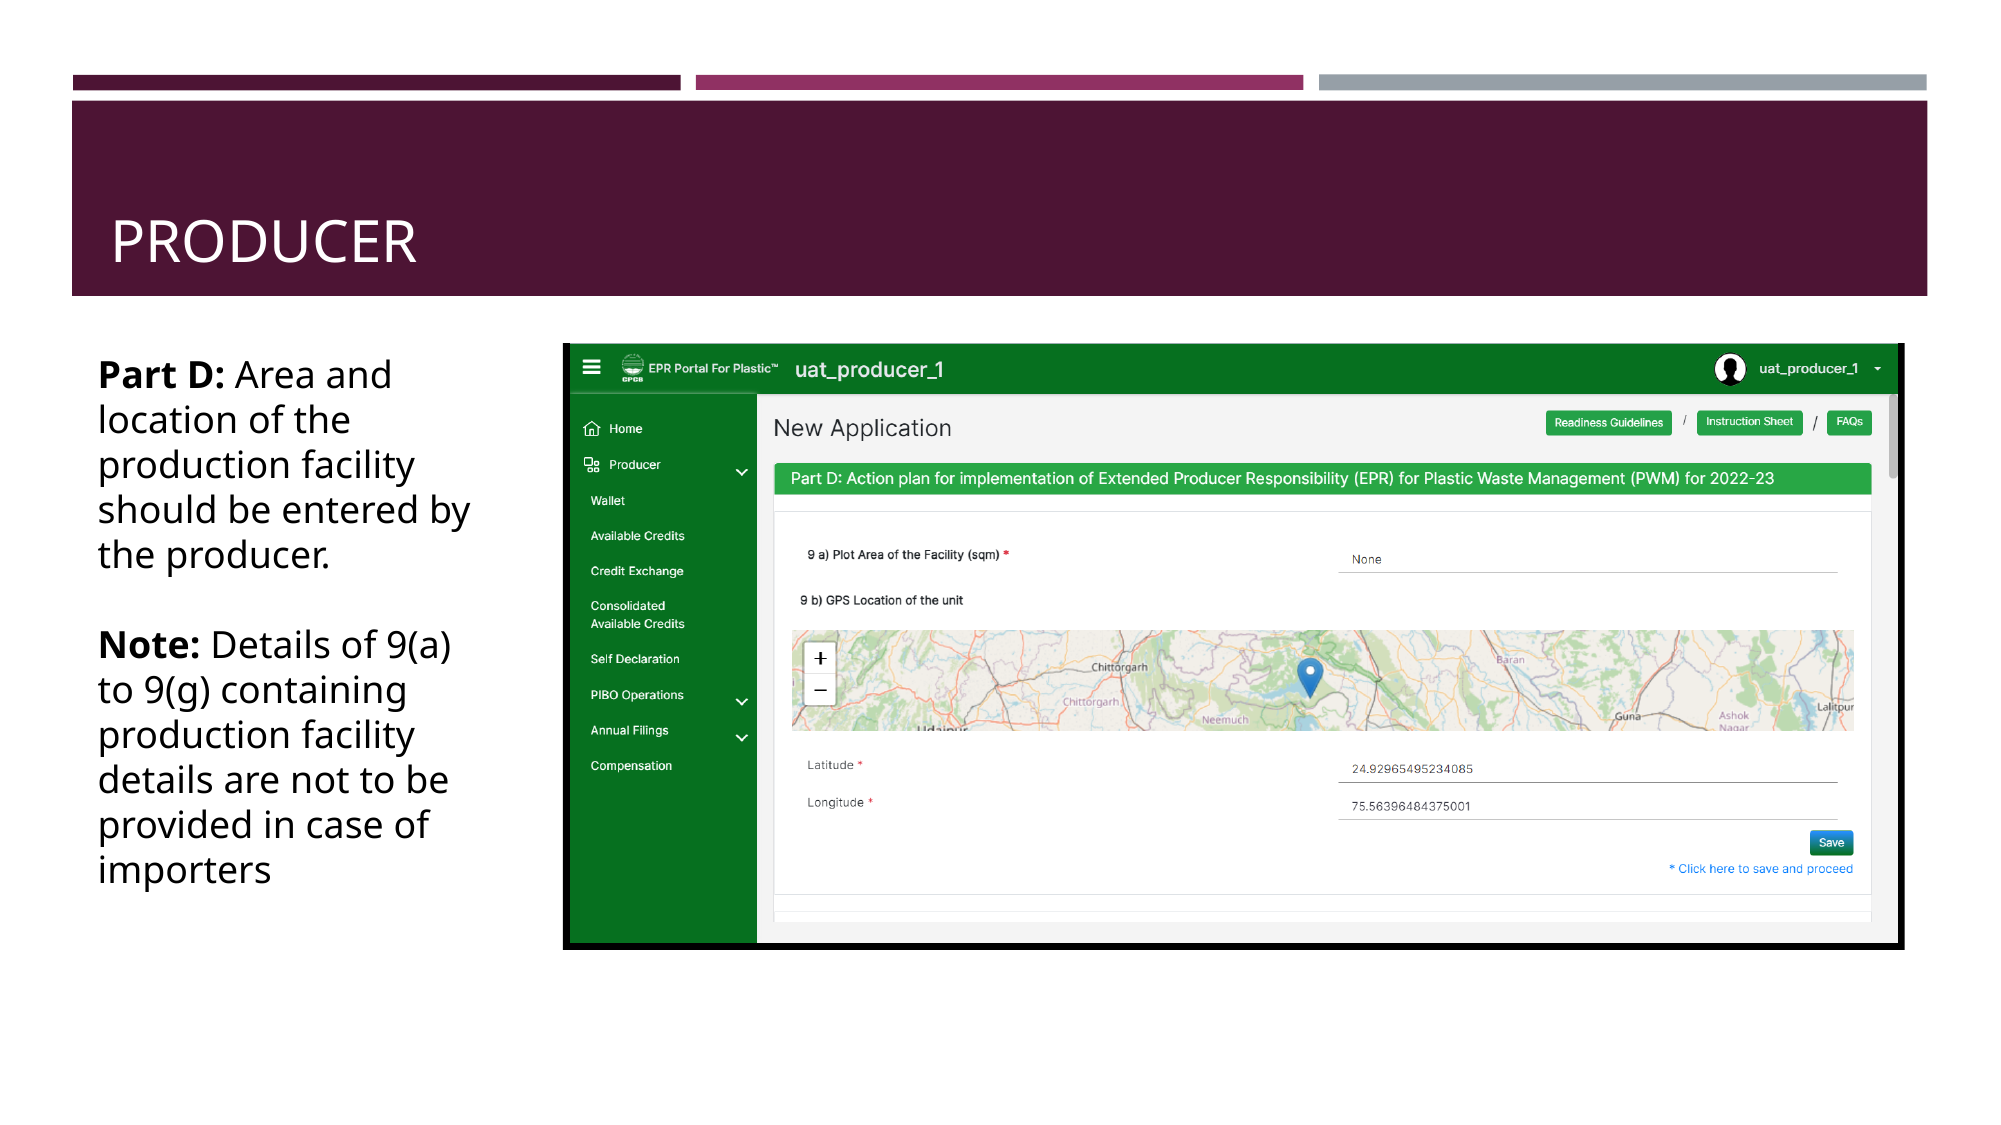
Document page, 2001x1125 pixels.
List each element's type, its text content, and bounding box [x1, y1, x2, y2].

title PRODUCER [95, 115, 1905, 282]
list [562, 343, 1905, 950]
text_box Part D: Area and location of the production facility should be entered by the producer. Note: Details of 9(a) to 9(g) containing production facility details are not to be provided in case of importers [82, 343, 509, 989]
